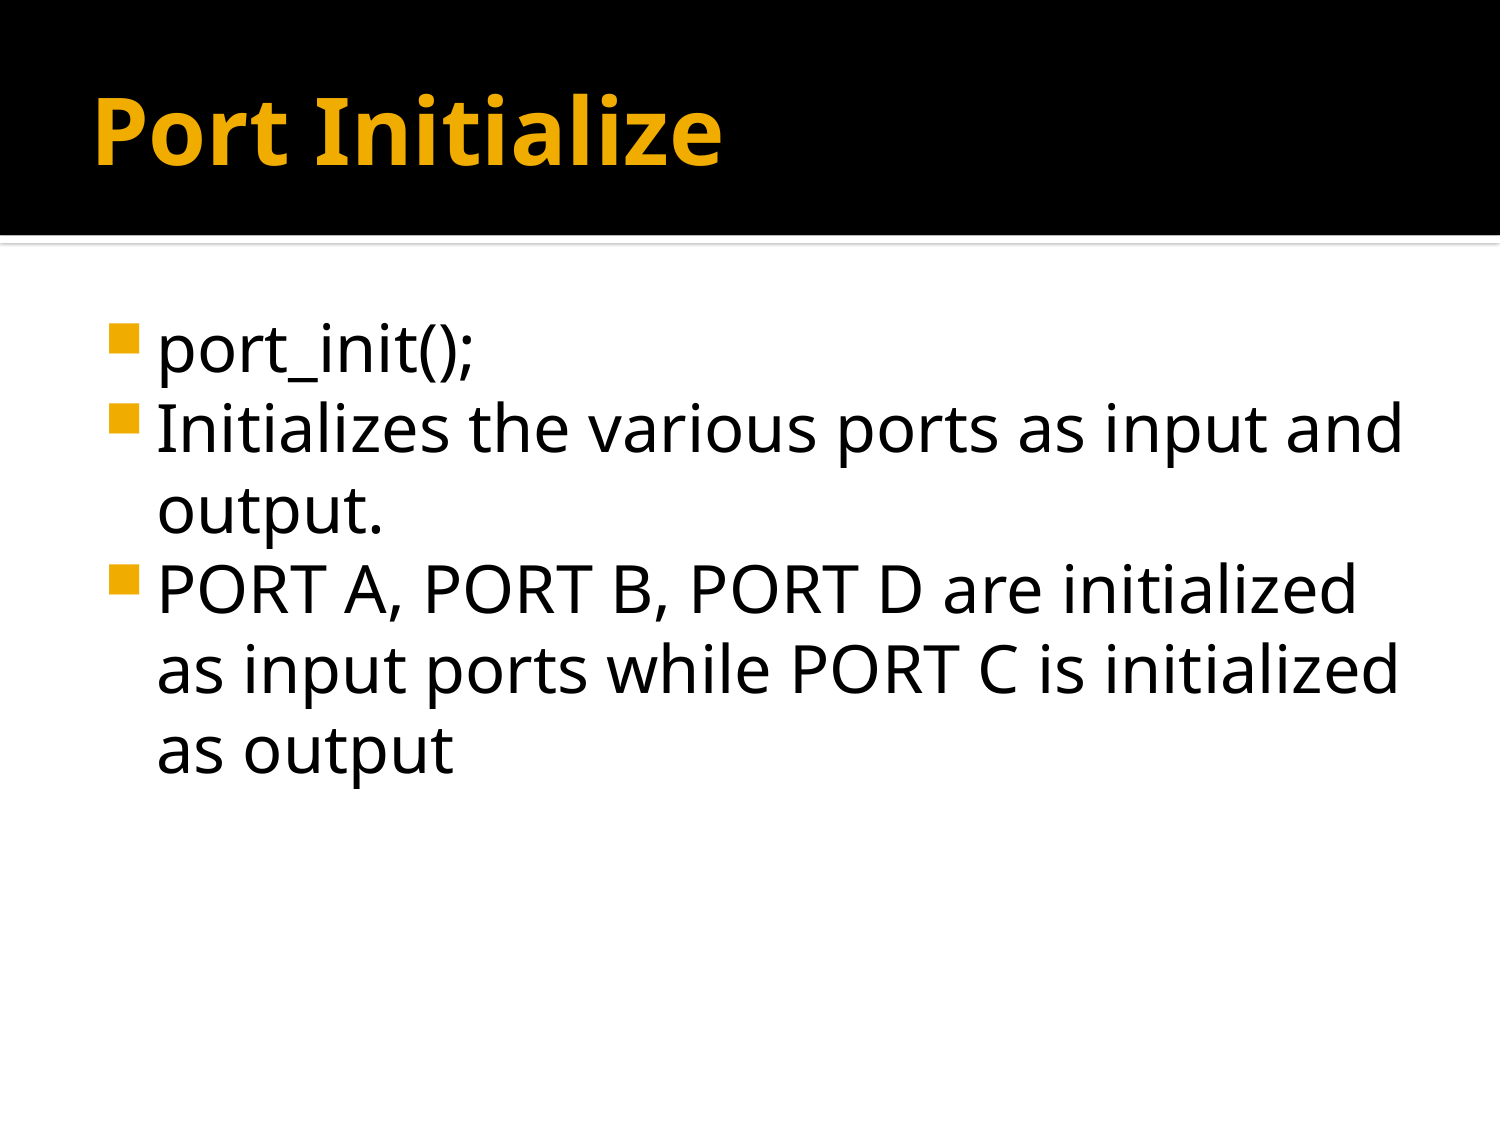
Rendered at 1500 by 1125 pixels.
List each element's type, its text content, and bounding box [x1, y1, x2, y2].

list port_init(); Initializes the various ports as input and output. PORT A, PORT B, PORT D are initialized as input ports while PORT C is initialized as output [75, 291, 1425, 1050]
title Port Initialize [75, 25, 1425, 231]
